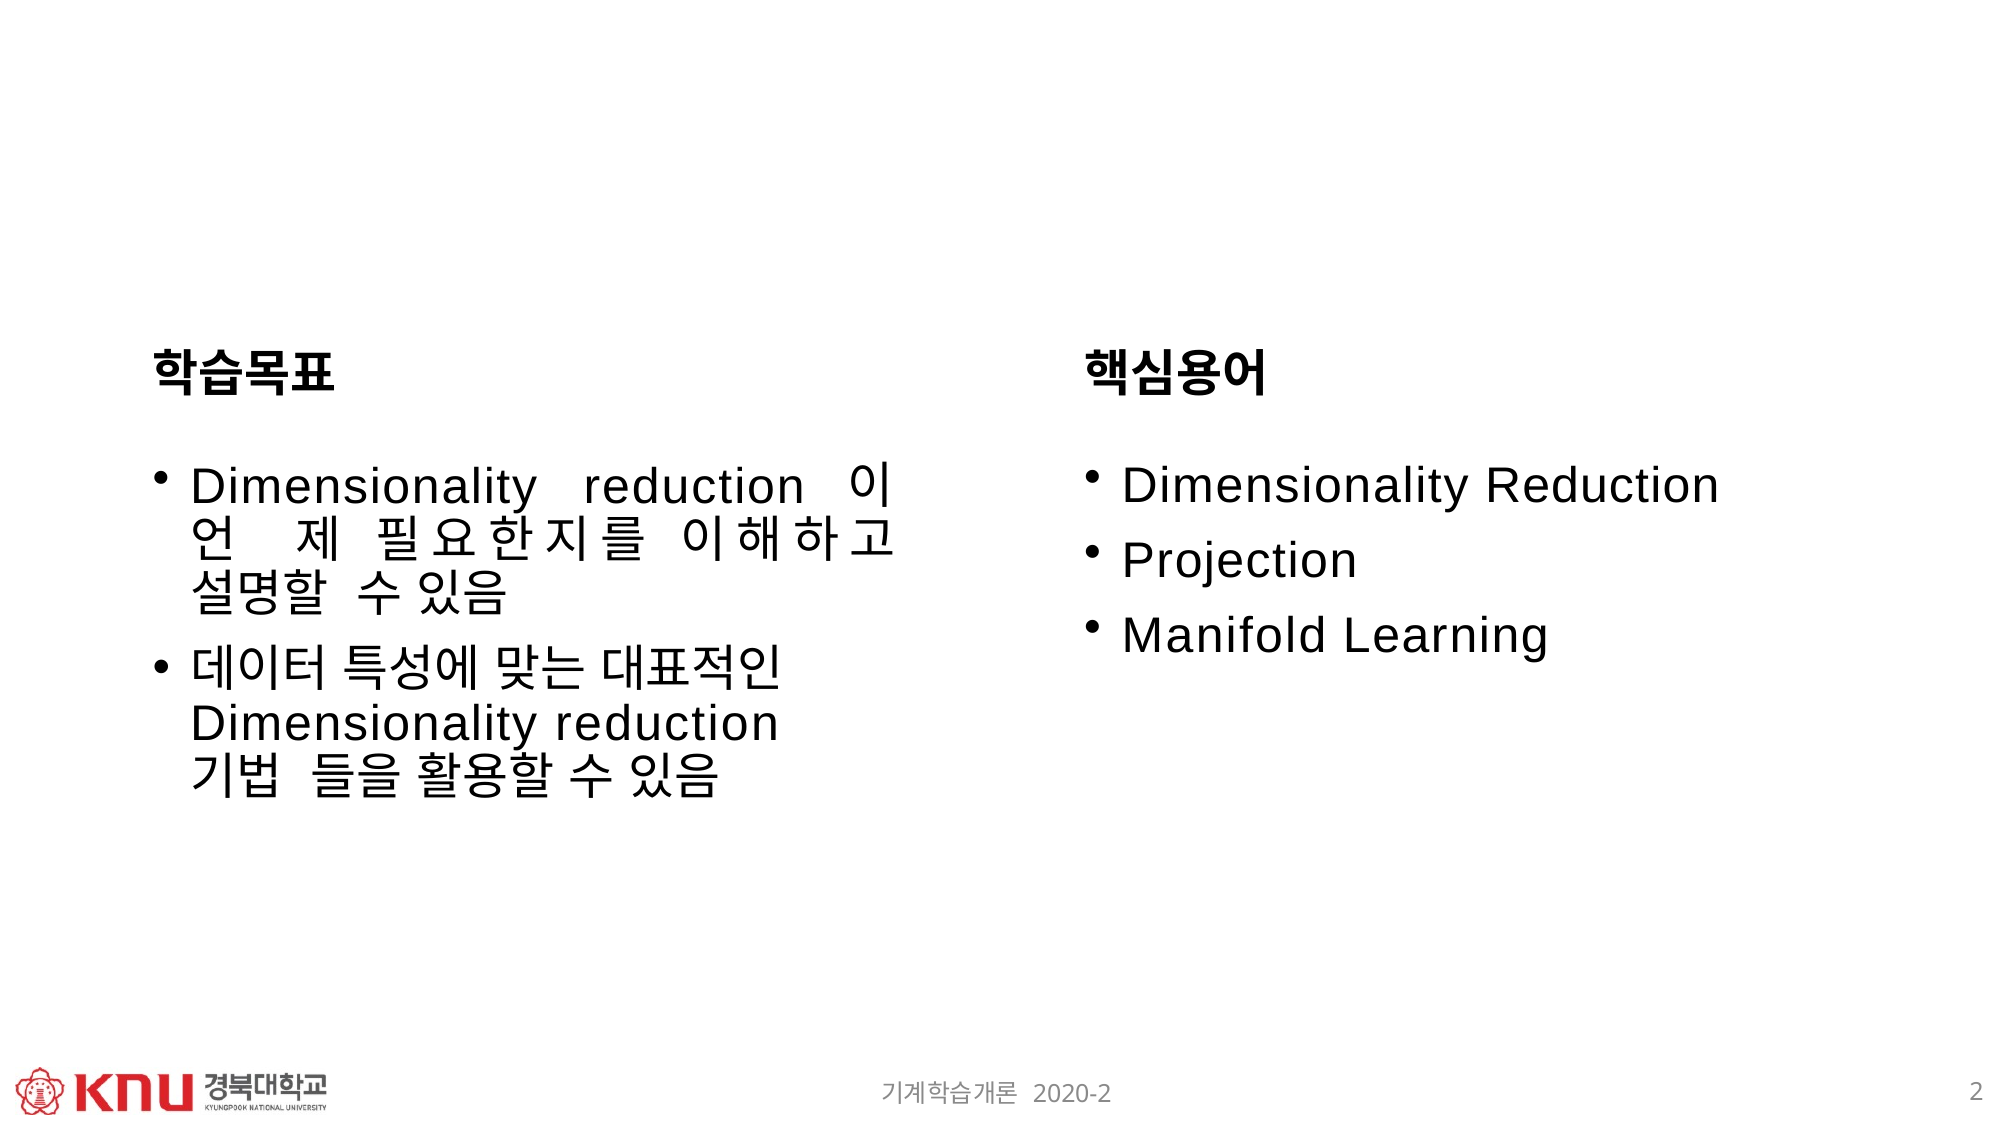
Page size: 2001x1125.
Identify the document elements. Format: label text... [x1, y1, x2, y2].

text_box 2 [1963, 1071, 1990, 1110]
text_box Dimensionality reduction이 언 제 필요한지를 이해하고 설명할 수 있음 데이터 특성에 맞는 대표적인 Dimensionality reduction 기법 들을 활용할 수 있음 [150, 451, 897, 805]
title 학습목표 [150, 338, 355, 451]
text_box 핵심용어 Dimensionality Reduction Projection Manifold Learning [1082, 338, 1726, 663]
footer 기계학습개론 2020-2 [878, 1073, 1121, 1125]
picture [15, 1067, 327, 1115]
